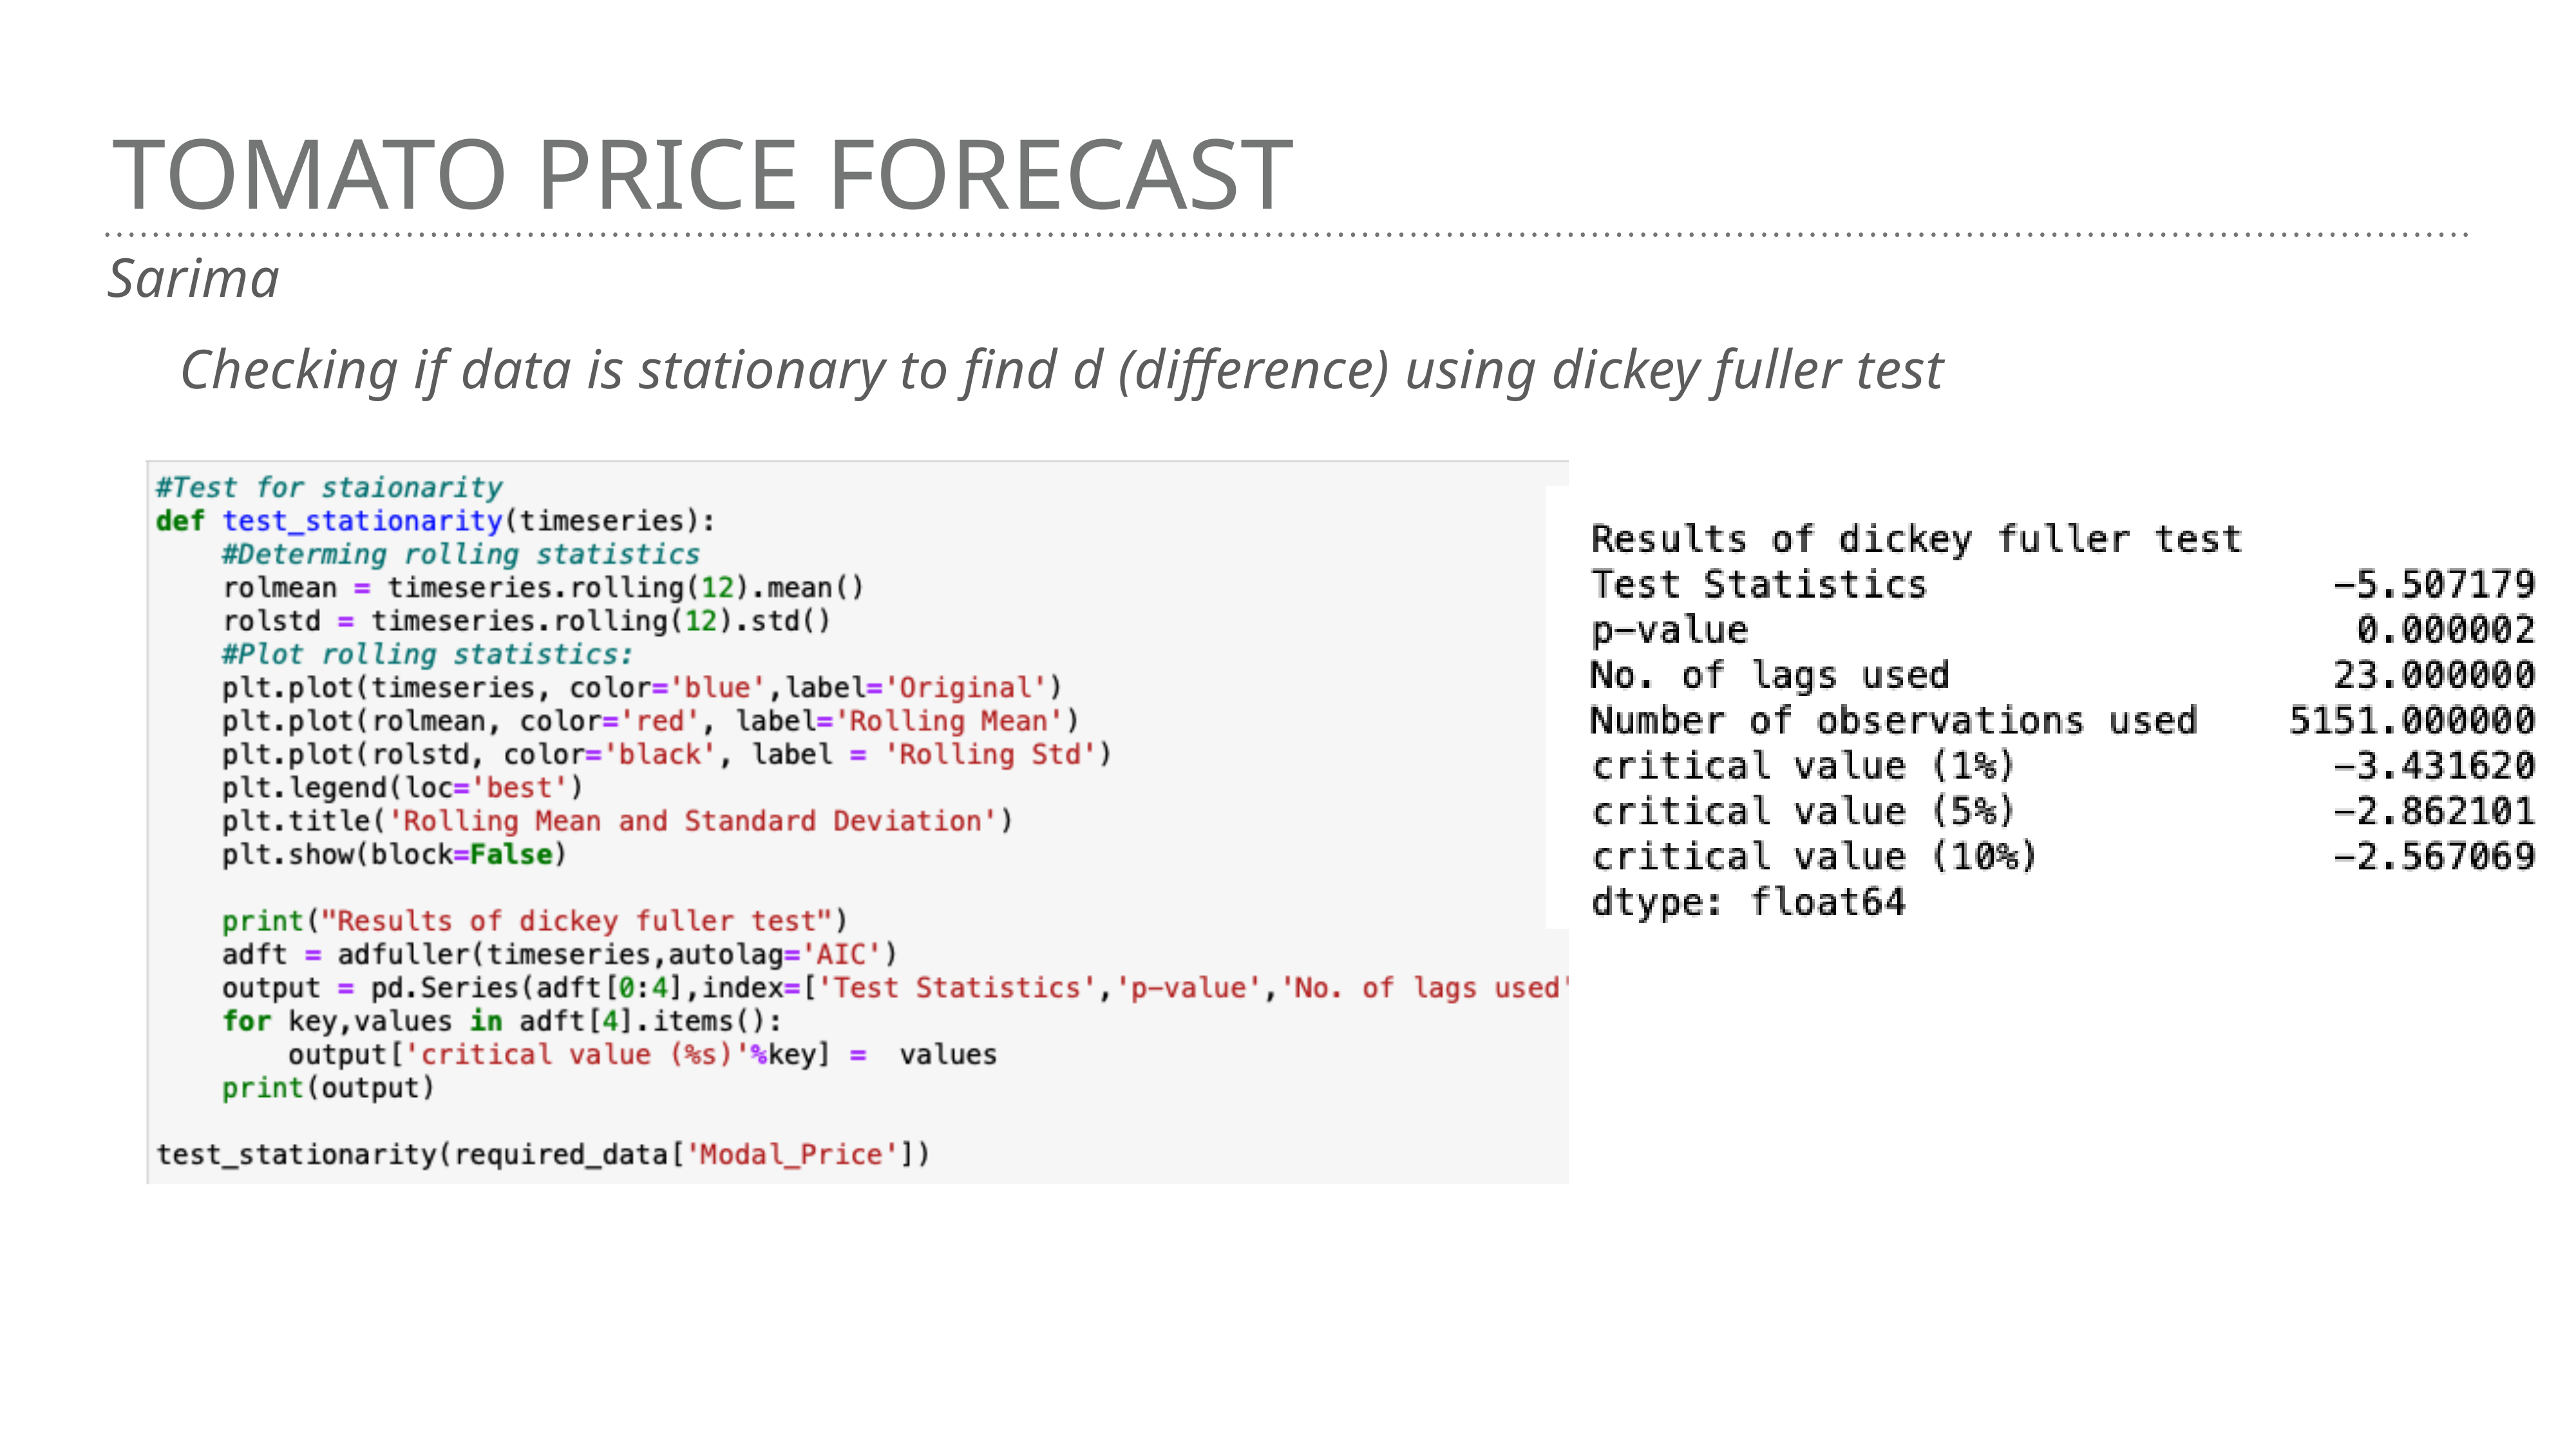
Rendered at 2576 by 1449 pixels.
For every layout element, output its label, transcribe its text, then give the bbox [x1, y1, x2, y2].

picture [146, 460, 2576, 1184]
title Tomato Price Forecast [107, 107, 2469, 215]
text_box Sarima Checking if data is stationary to find d (difference) using dickey fuller test [102, 238, 2130, 405]
